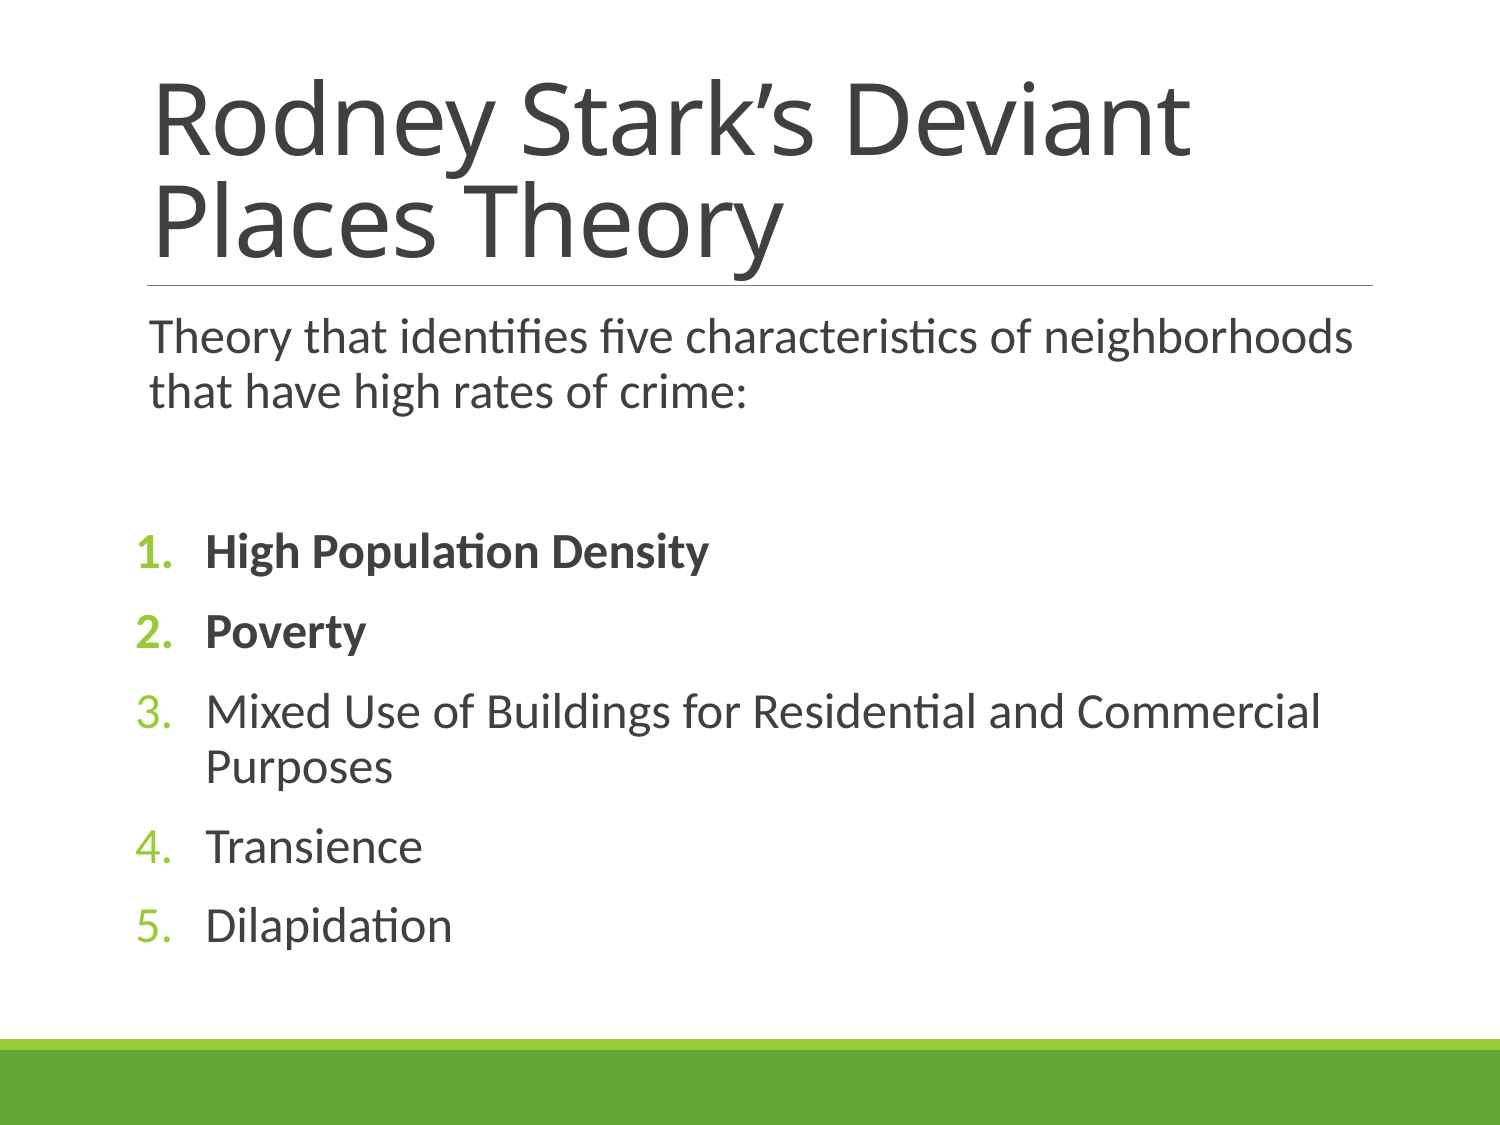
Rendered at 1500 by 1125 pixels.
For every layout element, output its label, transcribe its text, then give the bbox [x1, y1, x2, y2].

list Theory that identifies five characteristics of neighborhoods that have high rates of crime: High Population Density Poverty Mixed Use of Buildings for Residential and Commercial Purposes Transience Dilapidation [135, 302, 1373, 963]
title Rodney Stark’s Deviant Places Theory [135, 47, 1373, 285]
